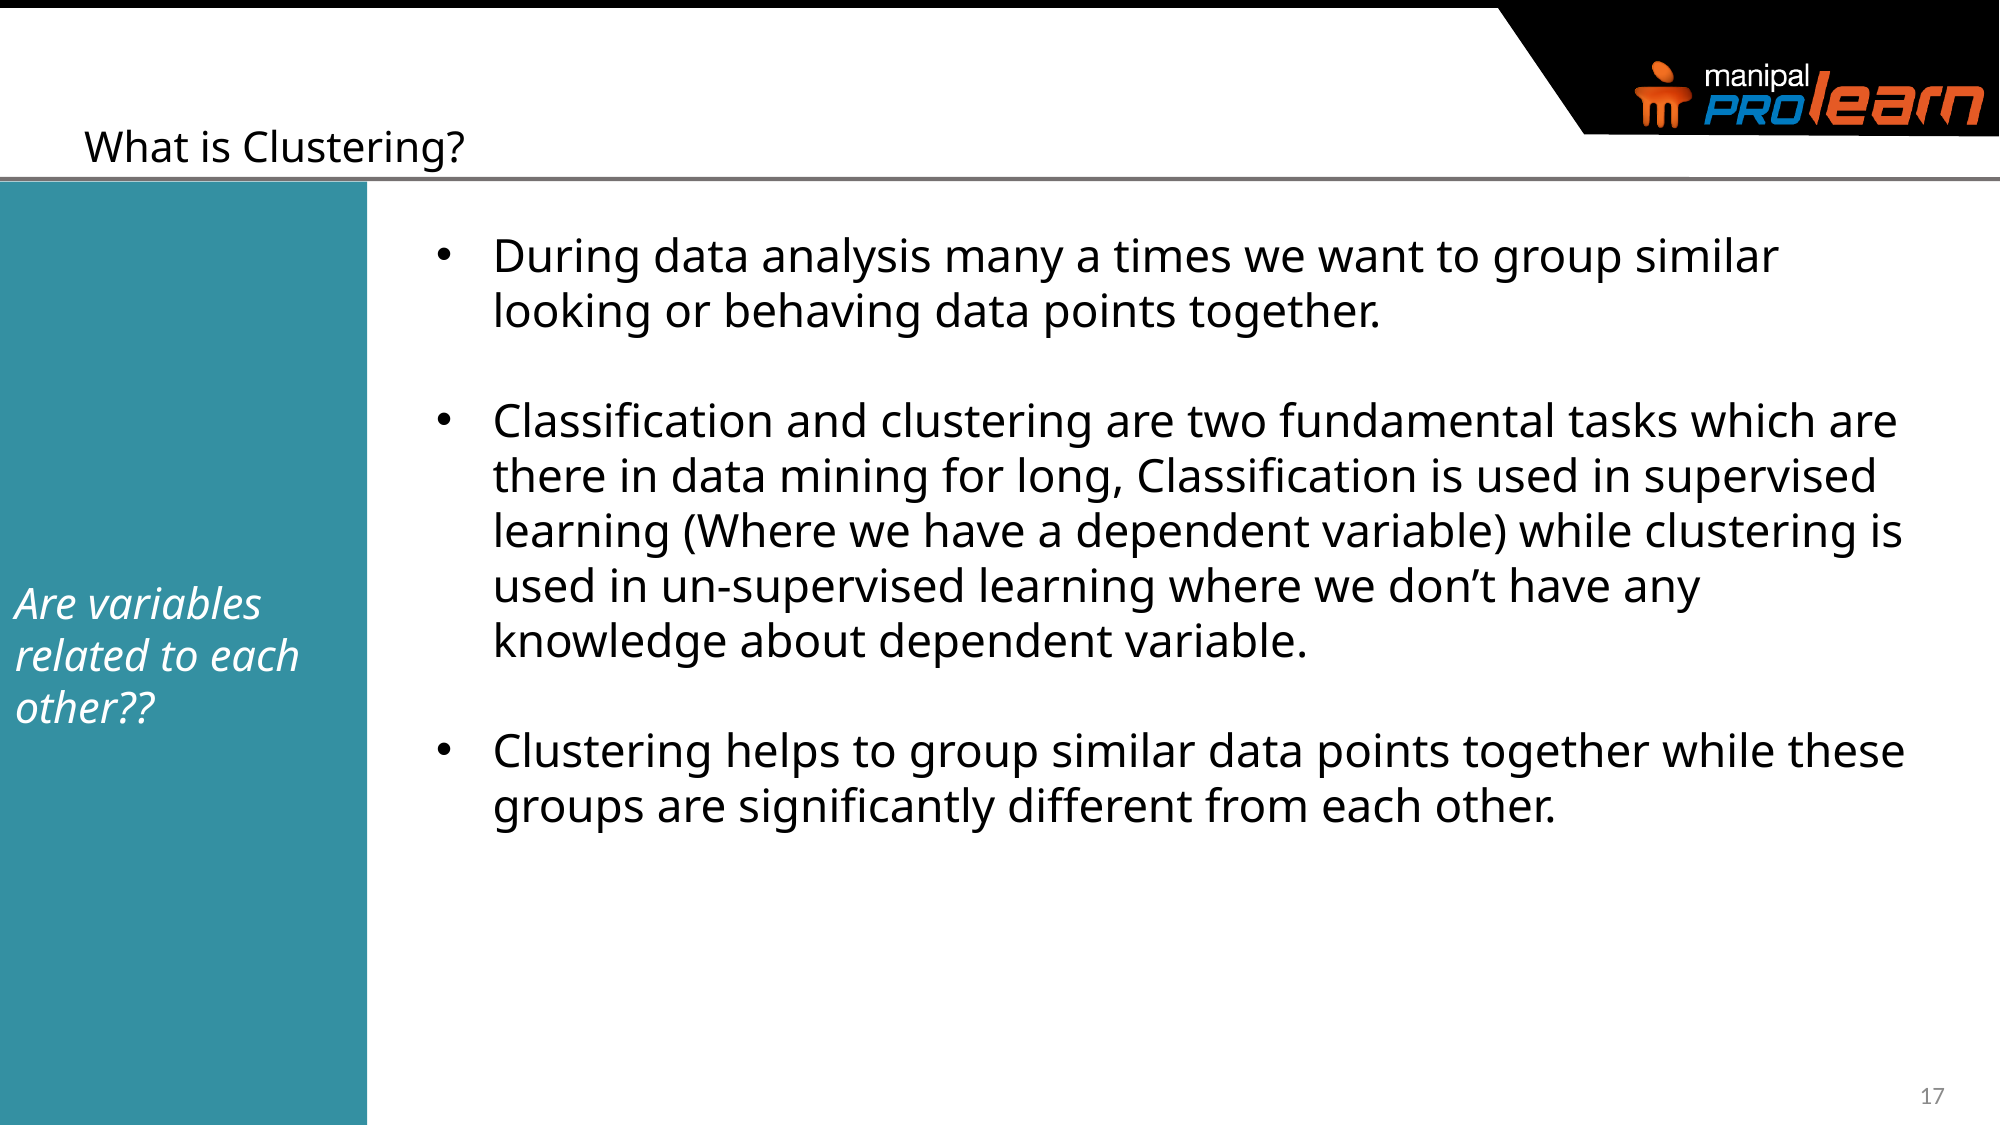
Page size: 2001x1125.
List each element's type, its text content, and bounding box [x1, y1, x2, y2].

text_box Are variables related to each other?? [0, 181, 368, 1125]
picture [1564, 0, 2001, 168]
text_box During data analysis many a times we want to group similar looking or behaving data points together. Classification and clustering are two fundamental tasks which are there in data mining for long, Classification is used in supervised learning (Where we have a dependent variable) while clustering is used in un-supervised learning where we don’t have any knowledge about dependent variable. Clustering helps to group similar data points together while these groups are significantly different from each other. [421, 219, 1941, 949]
list What is Clustering? [69, 118, 822, 179]
slide_number 17 [1864, 1065, 2000, 1125]
